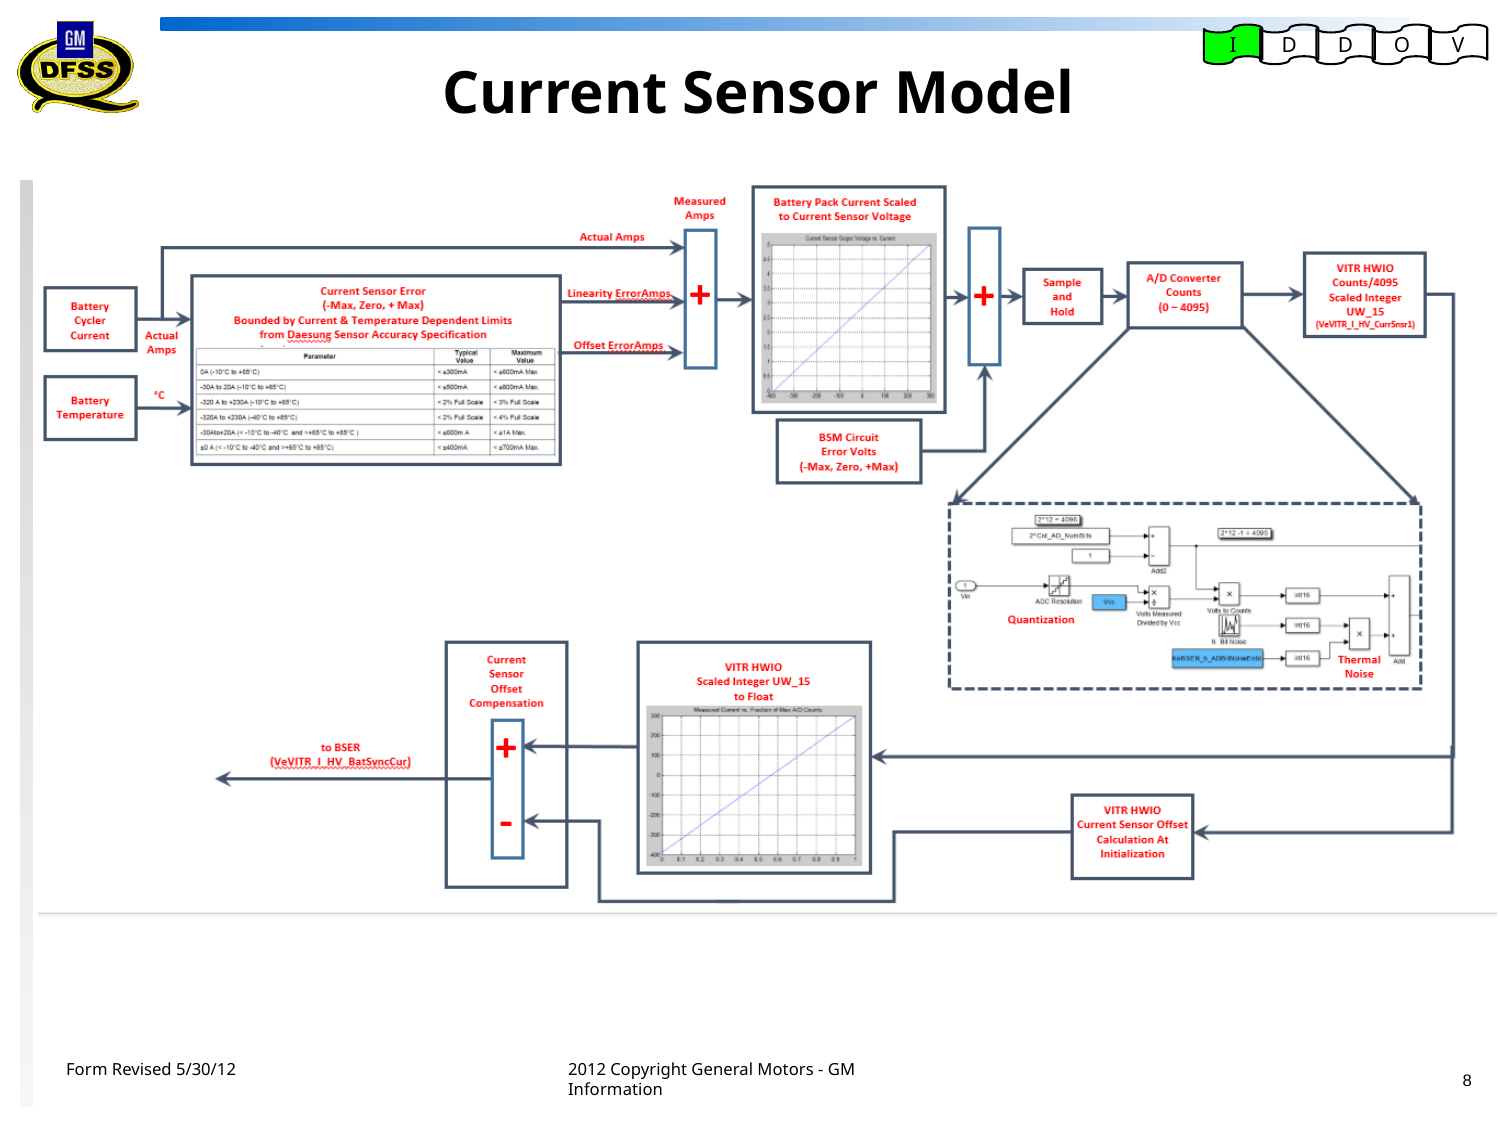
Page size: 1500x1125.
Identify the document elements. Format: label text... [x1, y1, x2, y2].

text_box V [1428, 24, 1488, 65]
picture [38, 155, 1497, 916]
text_box D [1260, 24, 1319, 65]
text_box D [1316, 24, 1375, 65]
picture [17, 21, 142, 118]
text_box O [1372, 24, 1431, 65]
text_box I [1203, 24, 1263, 65]
text_box Form Revised 5/30/12 [51, 1051, 458, 1096]
text_box 3 [1159, 1062, 1472, 1113]
text_box 2012 Copyright General Motors - GM Information [553, 1051, 966, 1102]
text_box Current Sensor Model [116, 45, 1401, 135]
